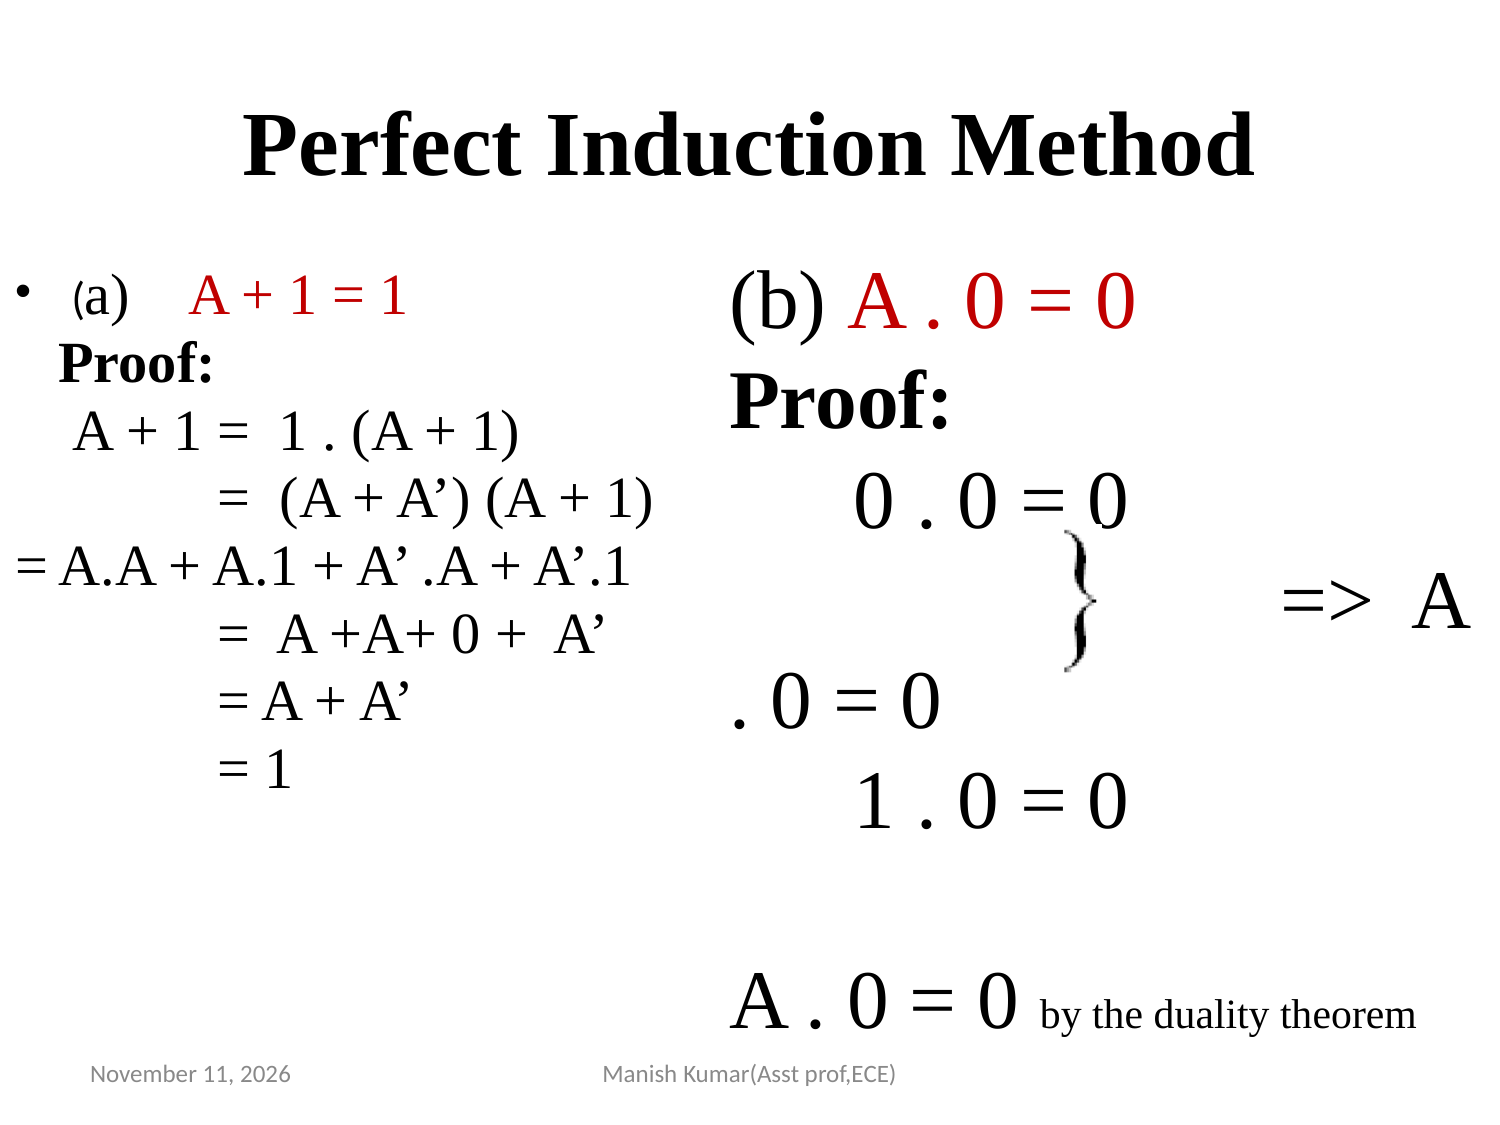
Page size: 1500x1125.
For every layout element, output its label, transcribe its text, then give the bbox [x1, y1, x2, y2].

text_box (b) A . 0 = 0 Proof: 0 . 0 = 0 => A . 0 = 0 1 . 0 = 0 A . 0 = 0 by the duality theorem [714, 237, 1500, 1125]
picture [1053, 524, 1102, 693]
list (a) A + 1 = 1 Proof: A + 1 = 1 . (A + 1) = (A + A’) (A + 1) = A.A + A.1 + A’ .A + A’.1 = A +A+ 0 + A’ = A + A’ = 1 [0, 262, 706, 975]
footer Manish Kumar(Asst prof,ECE) [512, 1042, 988, 1103]
title Perfect Induction Method [75, 45, 1425, 233]
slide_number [75, 1042, 425, 1103]
